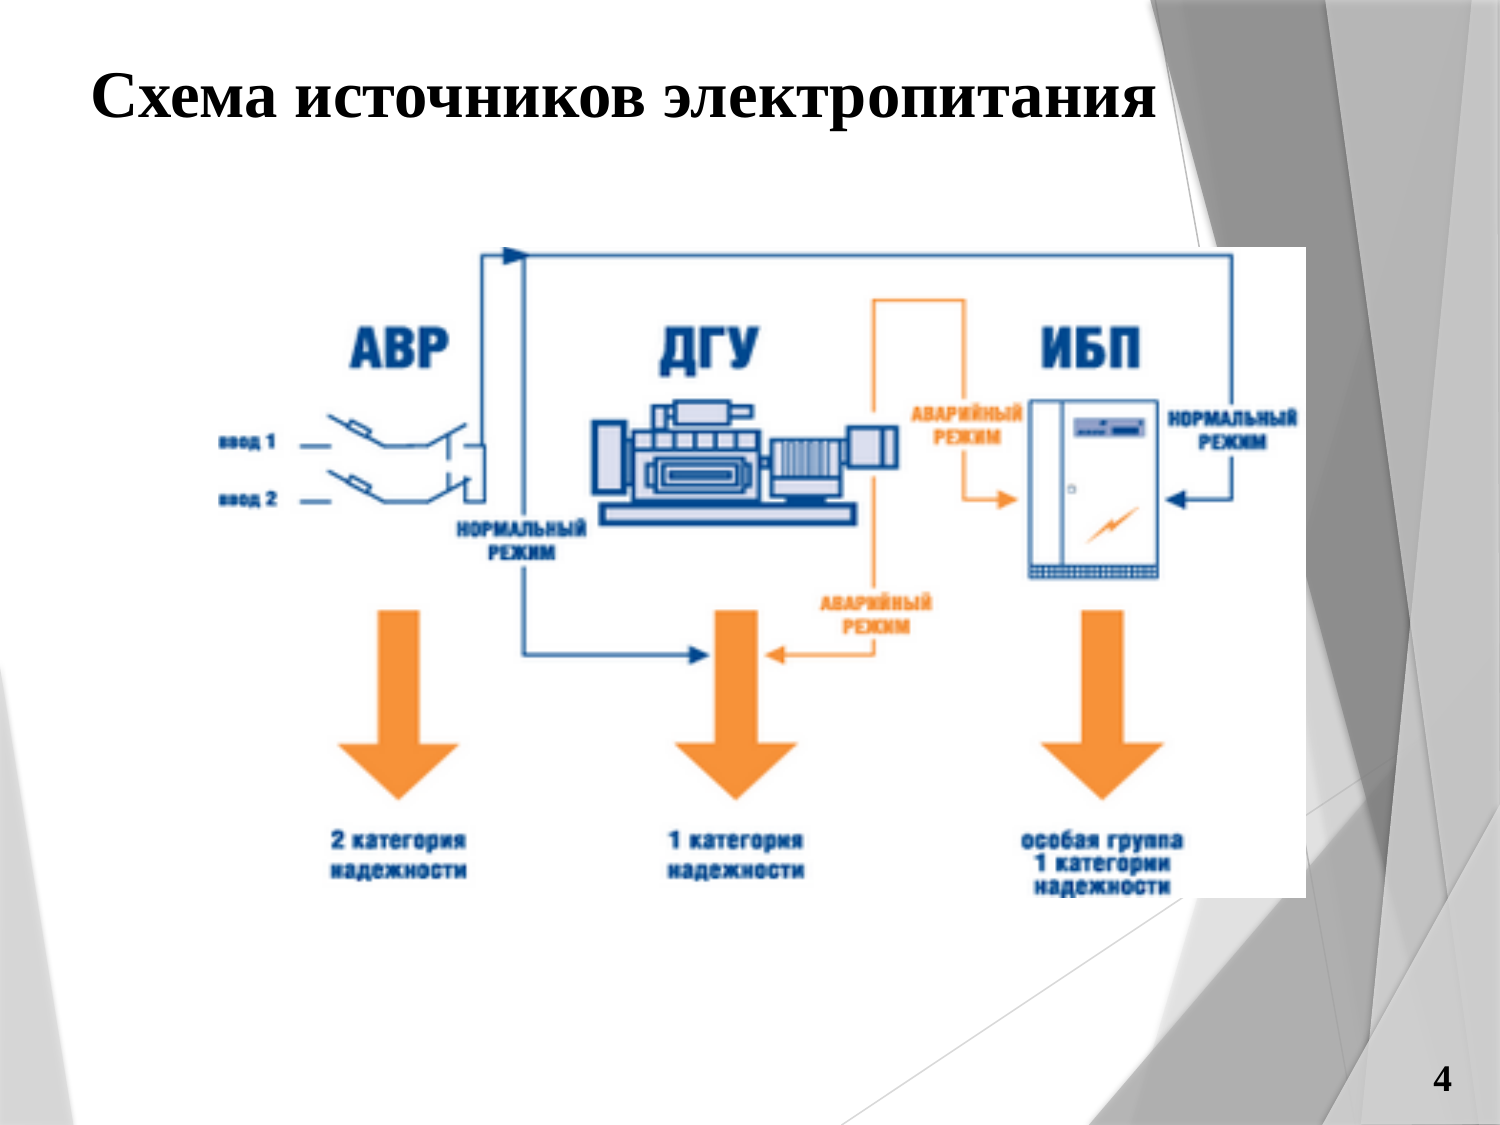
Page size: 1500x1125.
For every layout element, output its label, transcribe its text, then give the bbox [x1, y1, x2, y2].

title Схема источников электропитания [75, 42, 1425, 159]
picture [217, 247, 1306, 898]
slide_number 4 [1382, 1046, 1467, 1107]
